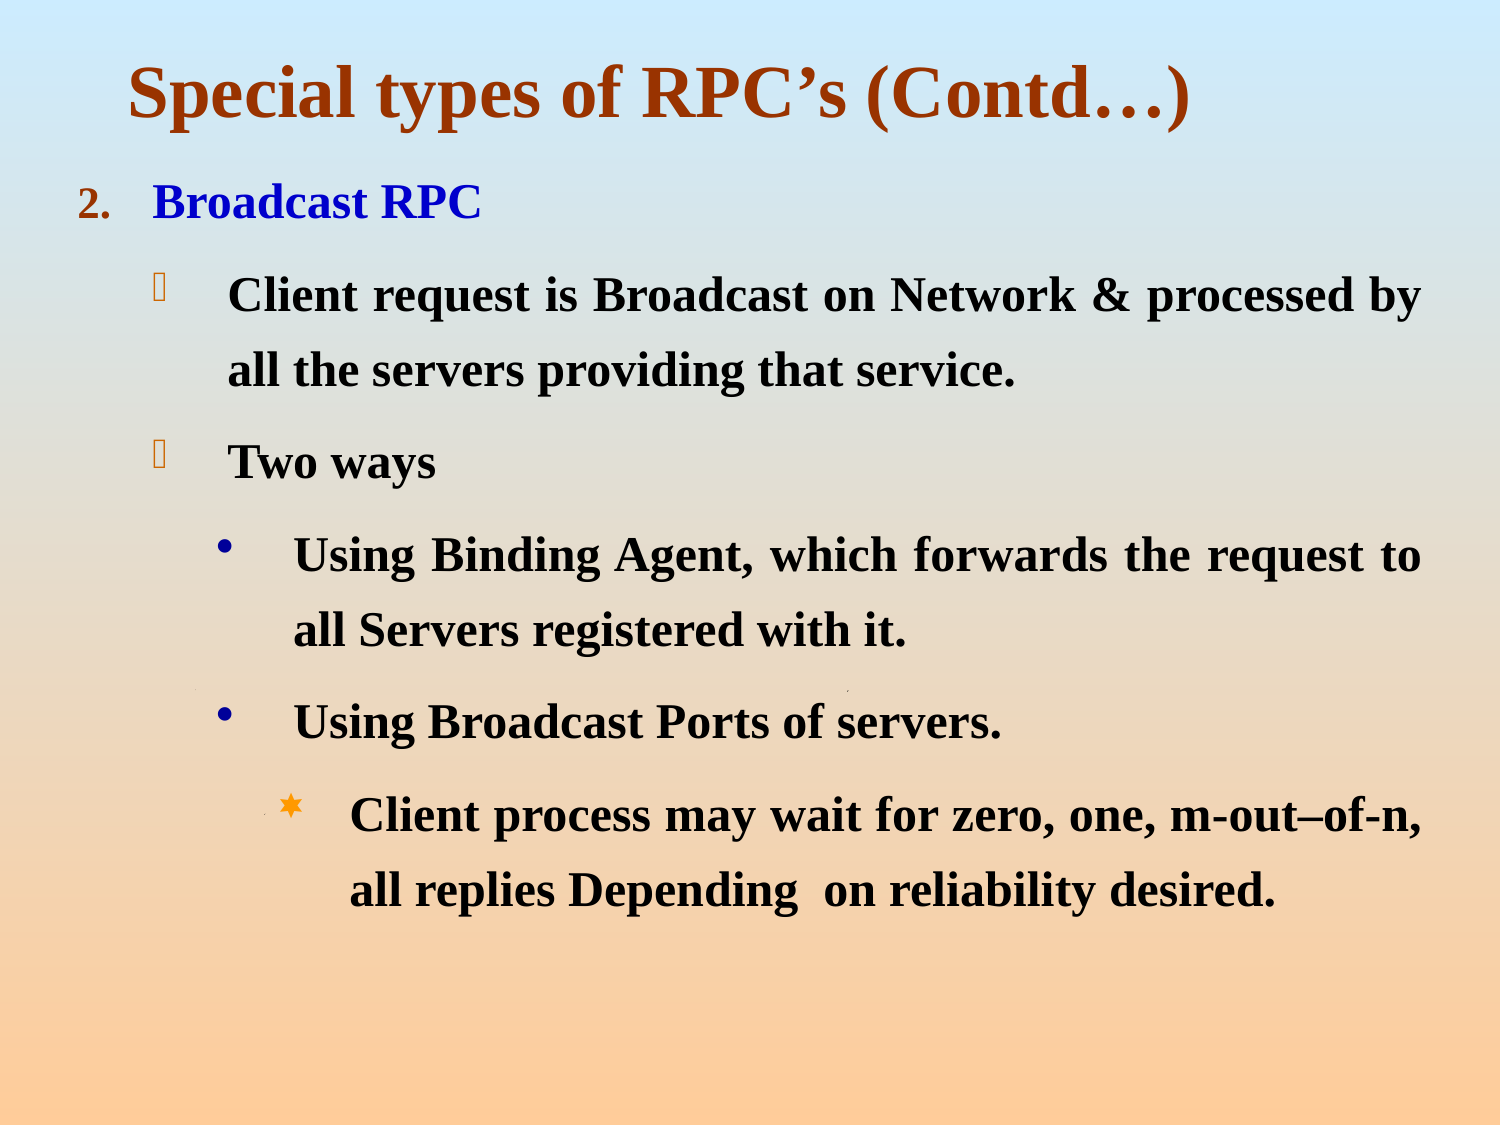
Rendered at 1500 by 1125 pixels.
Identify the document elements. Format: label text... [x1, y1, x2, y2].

title Special types of RPC’s (Contd…) [112, 37, 1438, 138]
list Broadcast RPC Client request is Broadcast on Network & processed by all the servers providing that service. Two ways Using Binding Agent, which forwards the request to all Servers registered with it. Using Broadcast Ports of servers. Client process may wait for zero, one, m-out–of-n, all replies Depending on reliability desired. [62, 146, 1438, 1072]
